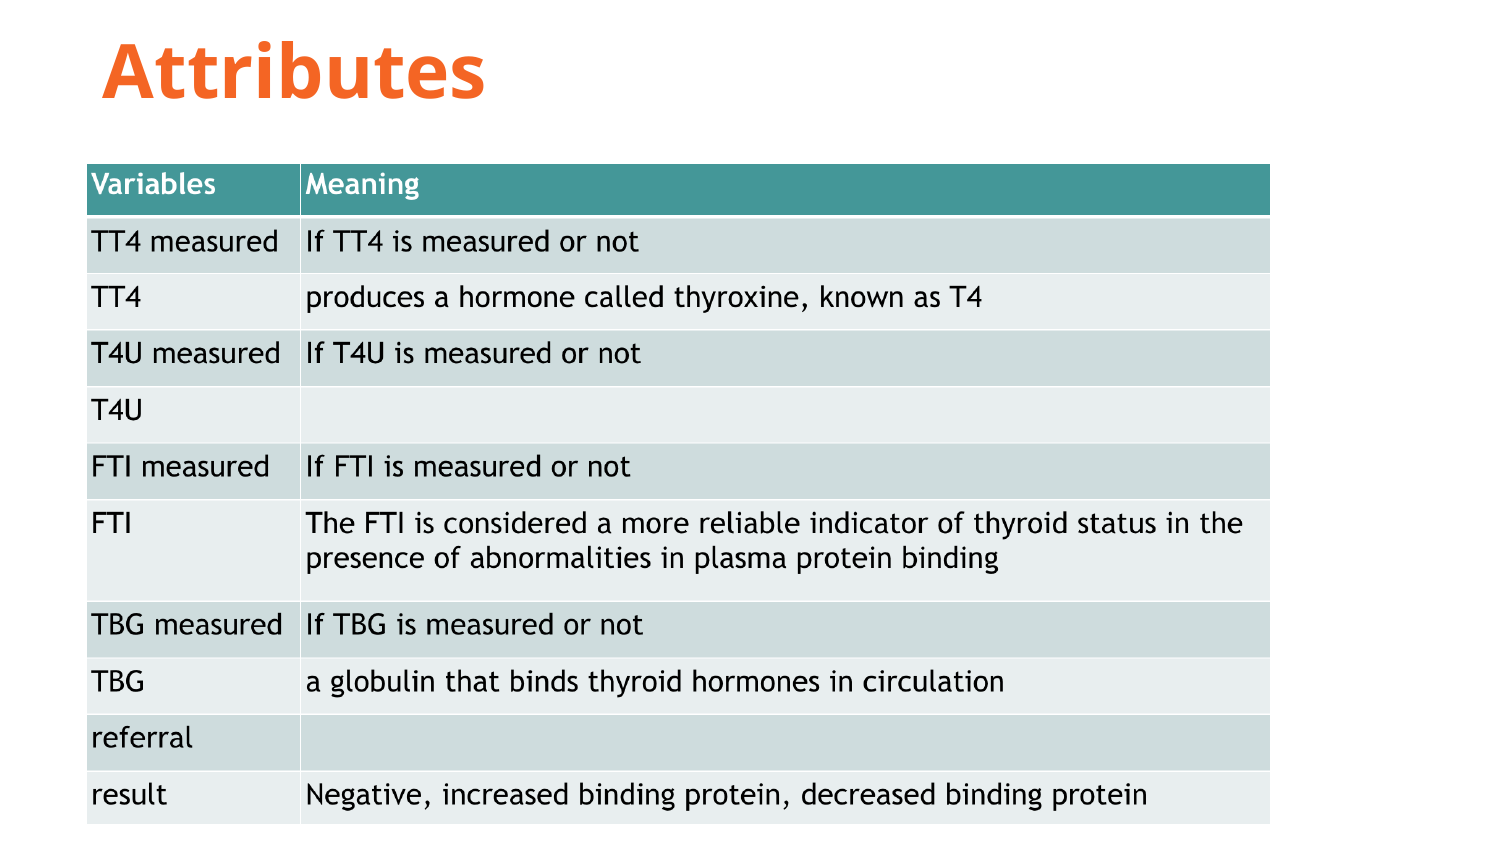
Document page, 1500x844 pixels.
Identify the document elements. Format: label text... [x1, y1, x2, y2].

title Attributes [87, 8, 941, 135]
picture [87, 164, 1270, 824]
